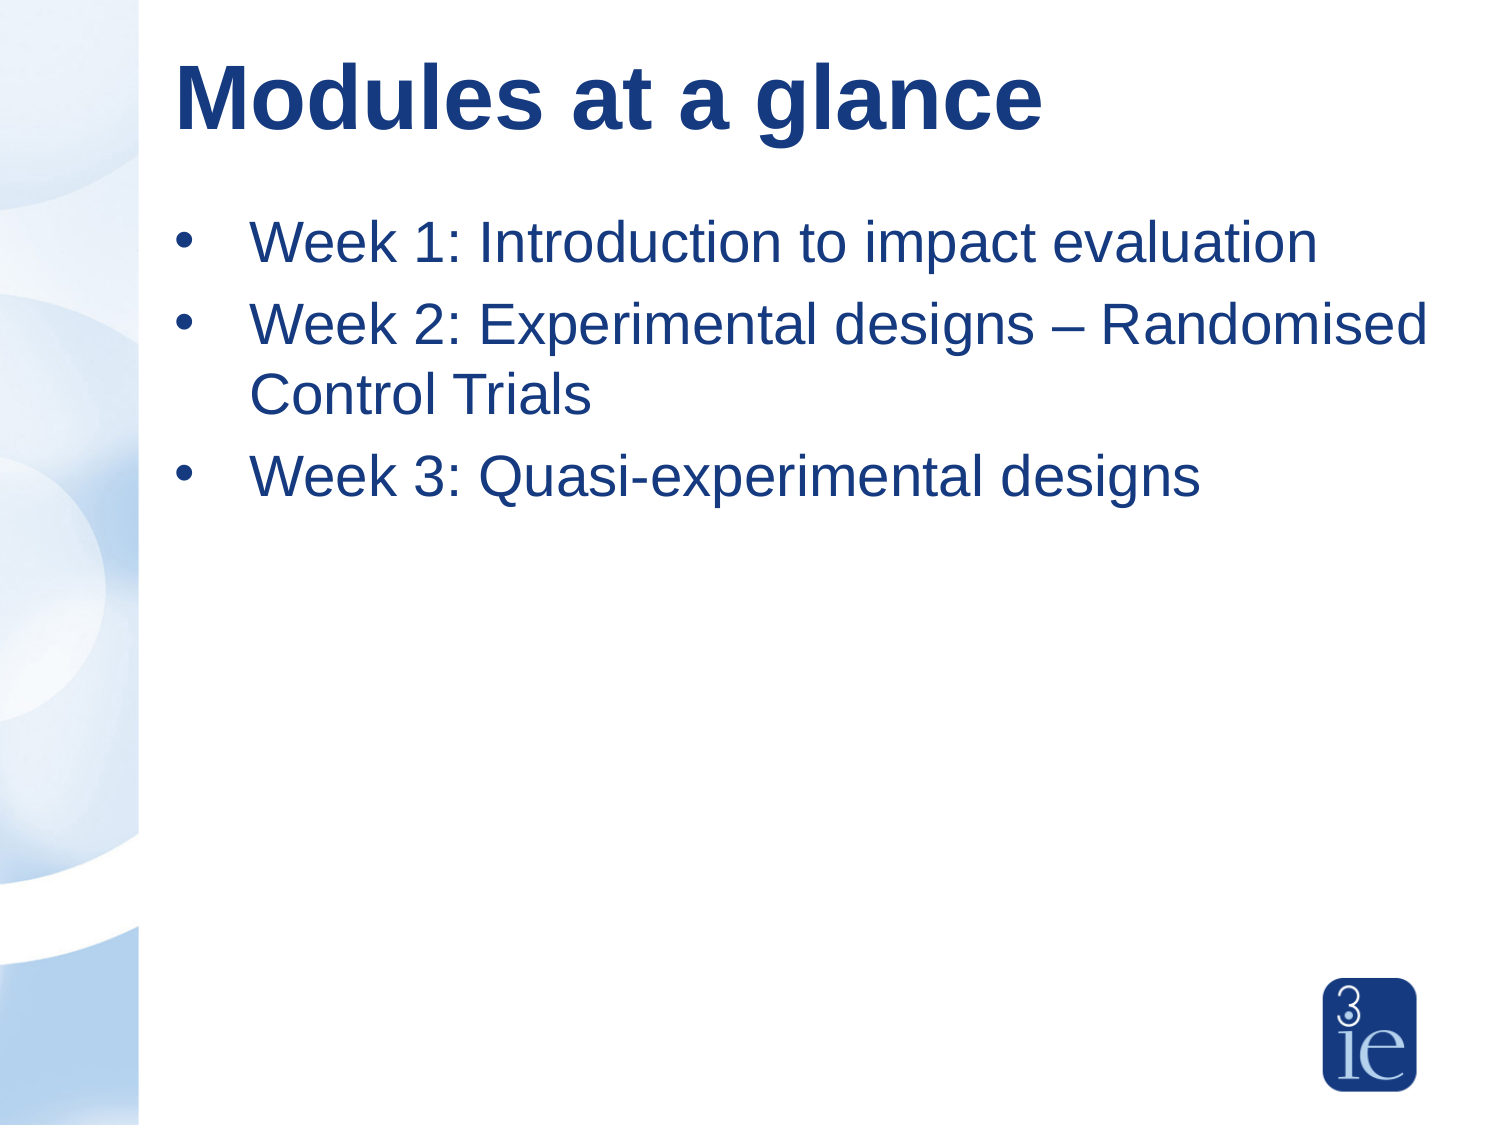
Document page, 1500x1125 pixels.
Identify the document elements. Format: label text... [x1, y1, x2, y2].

picture [0, 0, 1500, 1125]
list Week 1: Introduction to impact evaluation Week 2: Experimental designs – Randomised Control Trials Week 3: Quasi-experimental designs [159, 197, 1471, 965]
title Modules at a glance [159, 25, 1459, 162]
